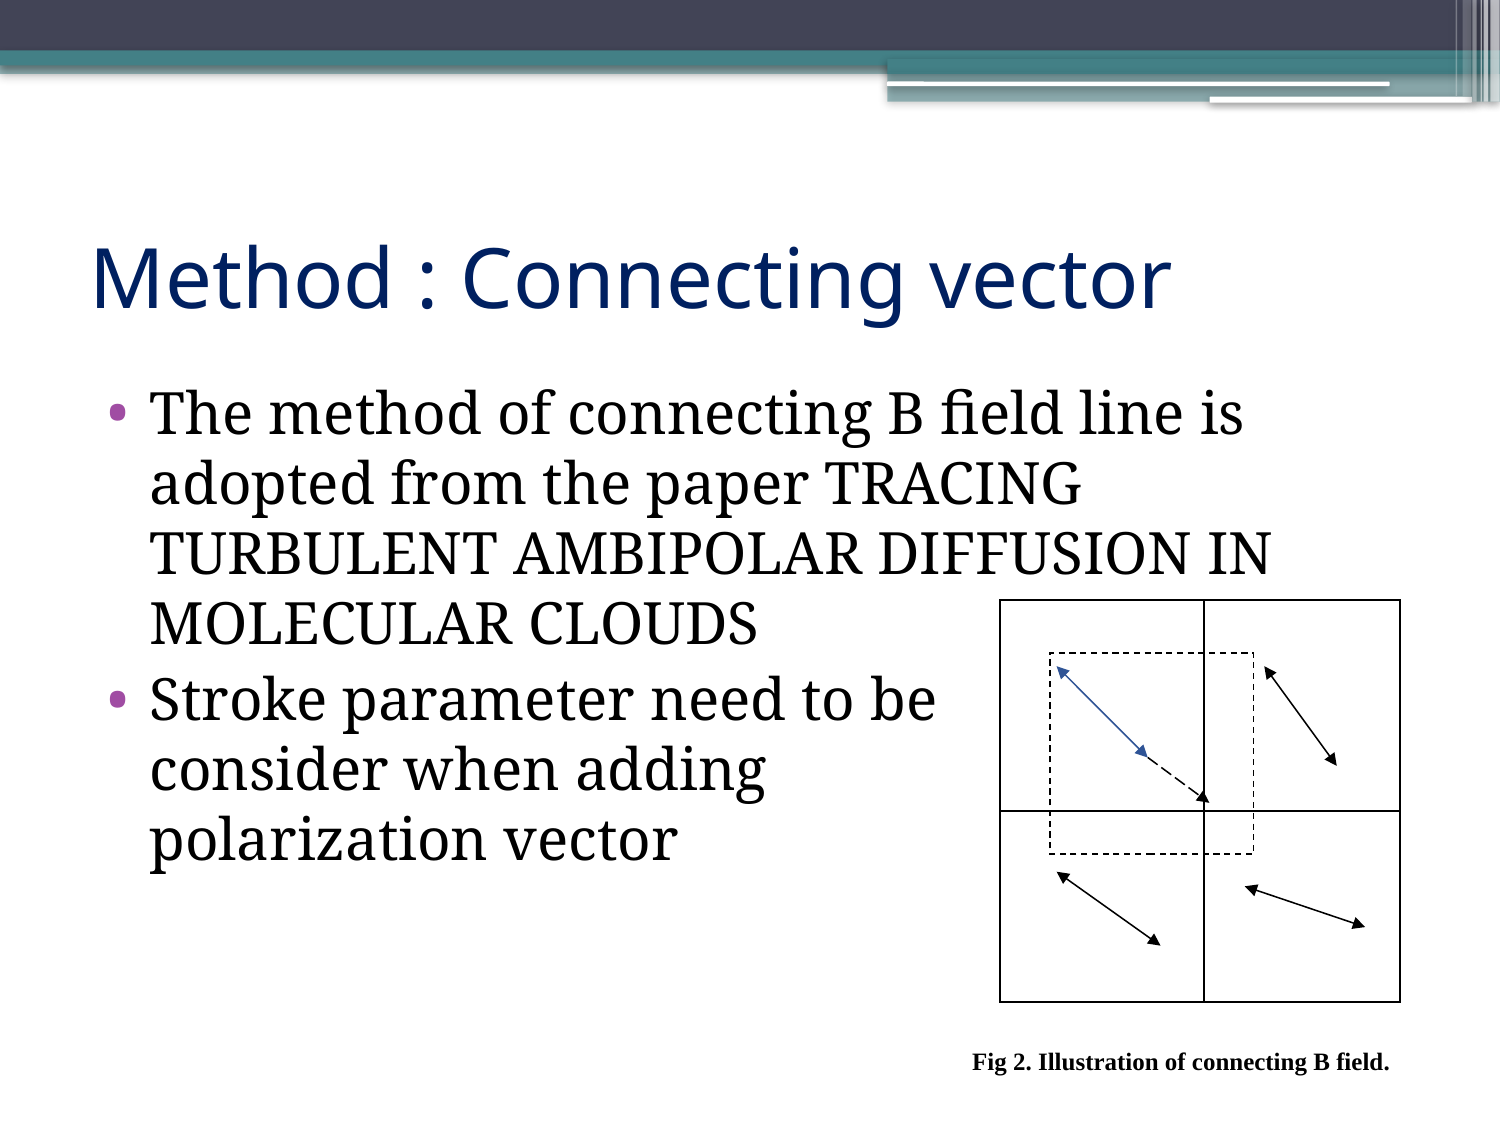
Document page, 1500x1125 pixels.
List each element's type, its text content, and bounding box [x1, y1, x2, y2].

list The method of connecting B field line is adopted from the paper TRACING TURBULENT AMBIPOLAR DIFFUSION IN MOLECULAR CLOUDS Stroke parameter need to be consider when adding polarization vector [75, 368, 1425, 1079]
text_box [999, 599, 1401, 1003]
title Method : Connecting vector [75, 187, 1425, 363]
text_box Fig 2. Illustration of connecting B field. [912, 1037, 1450, 1100]
